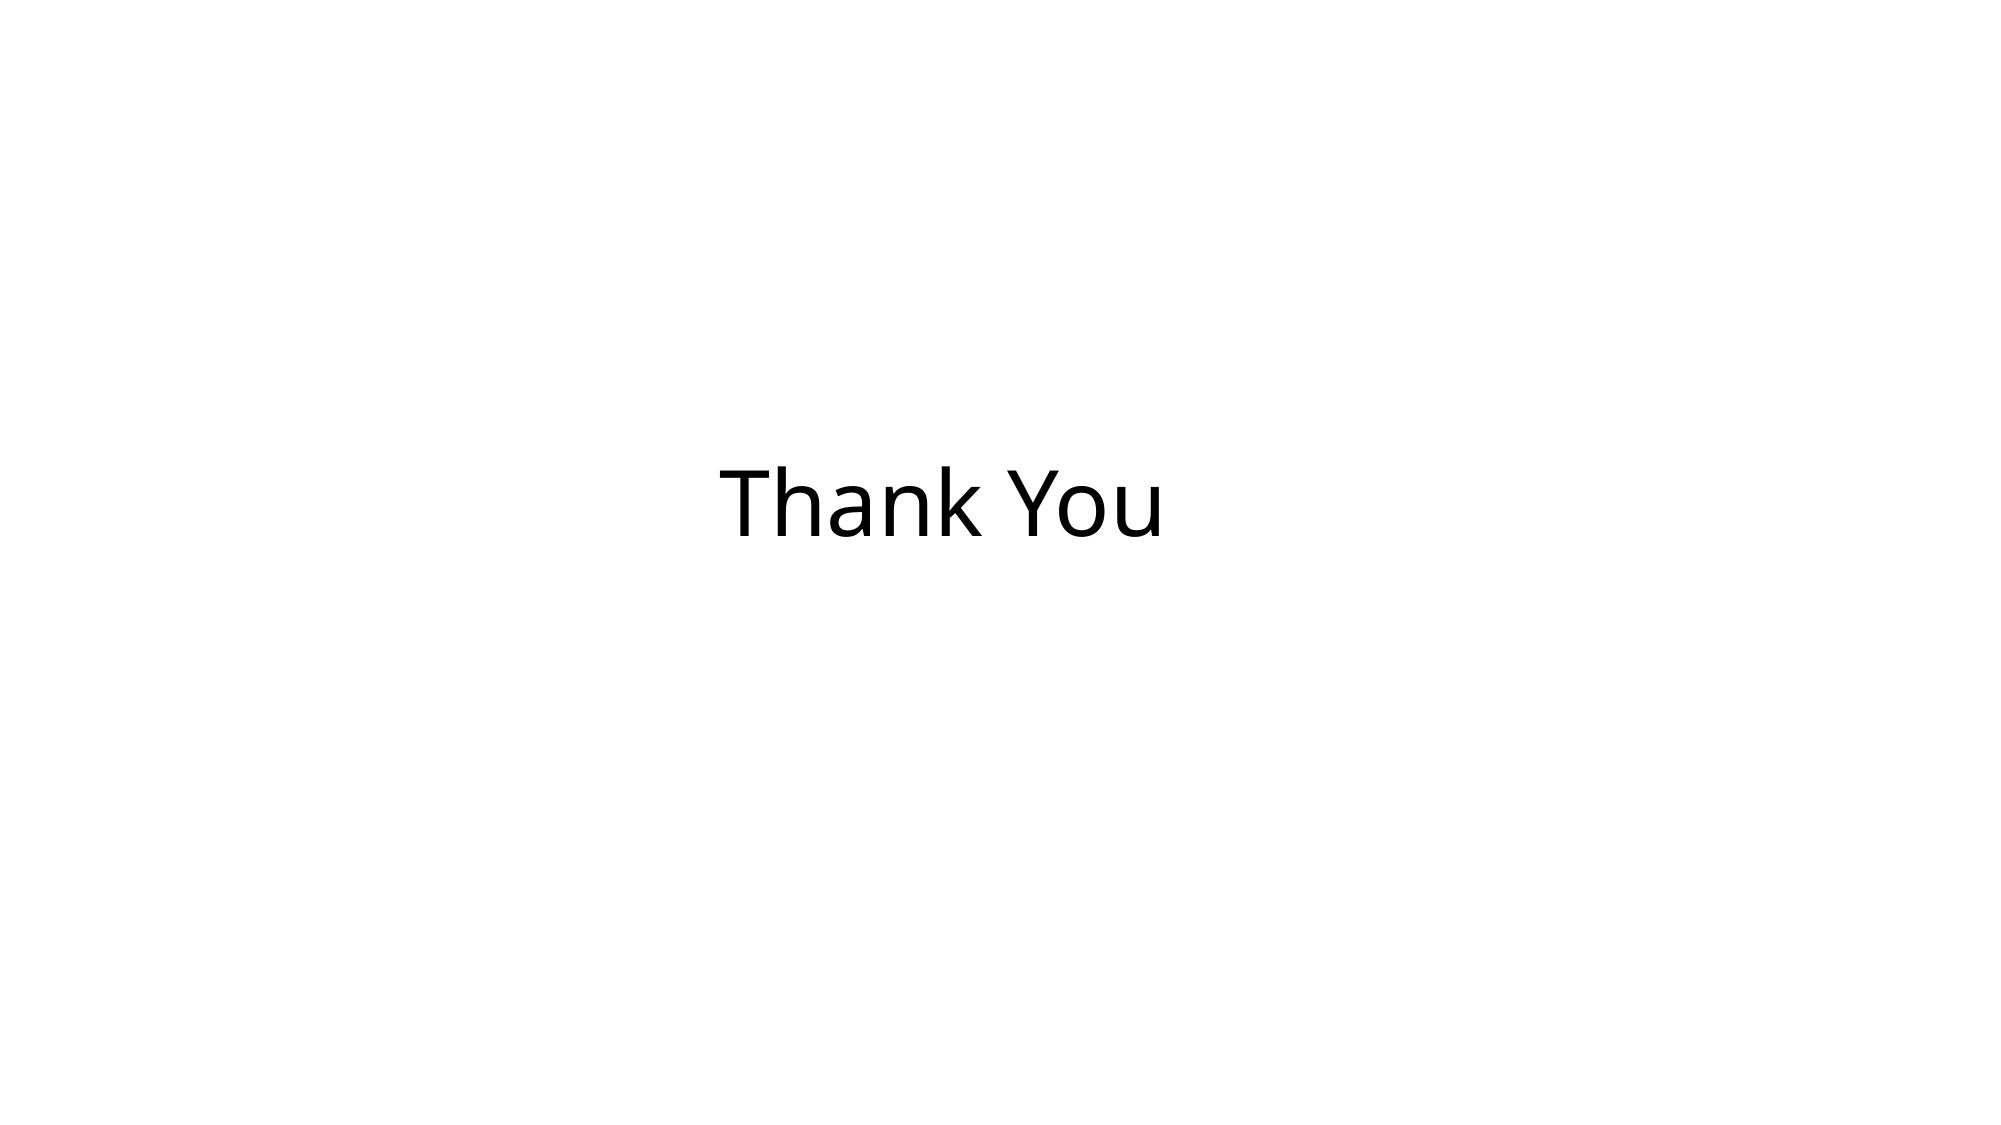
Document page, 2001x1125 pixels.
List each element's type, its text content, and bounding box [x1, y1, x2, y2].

title Thank You [704, 398, 2000, 616]
